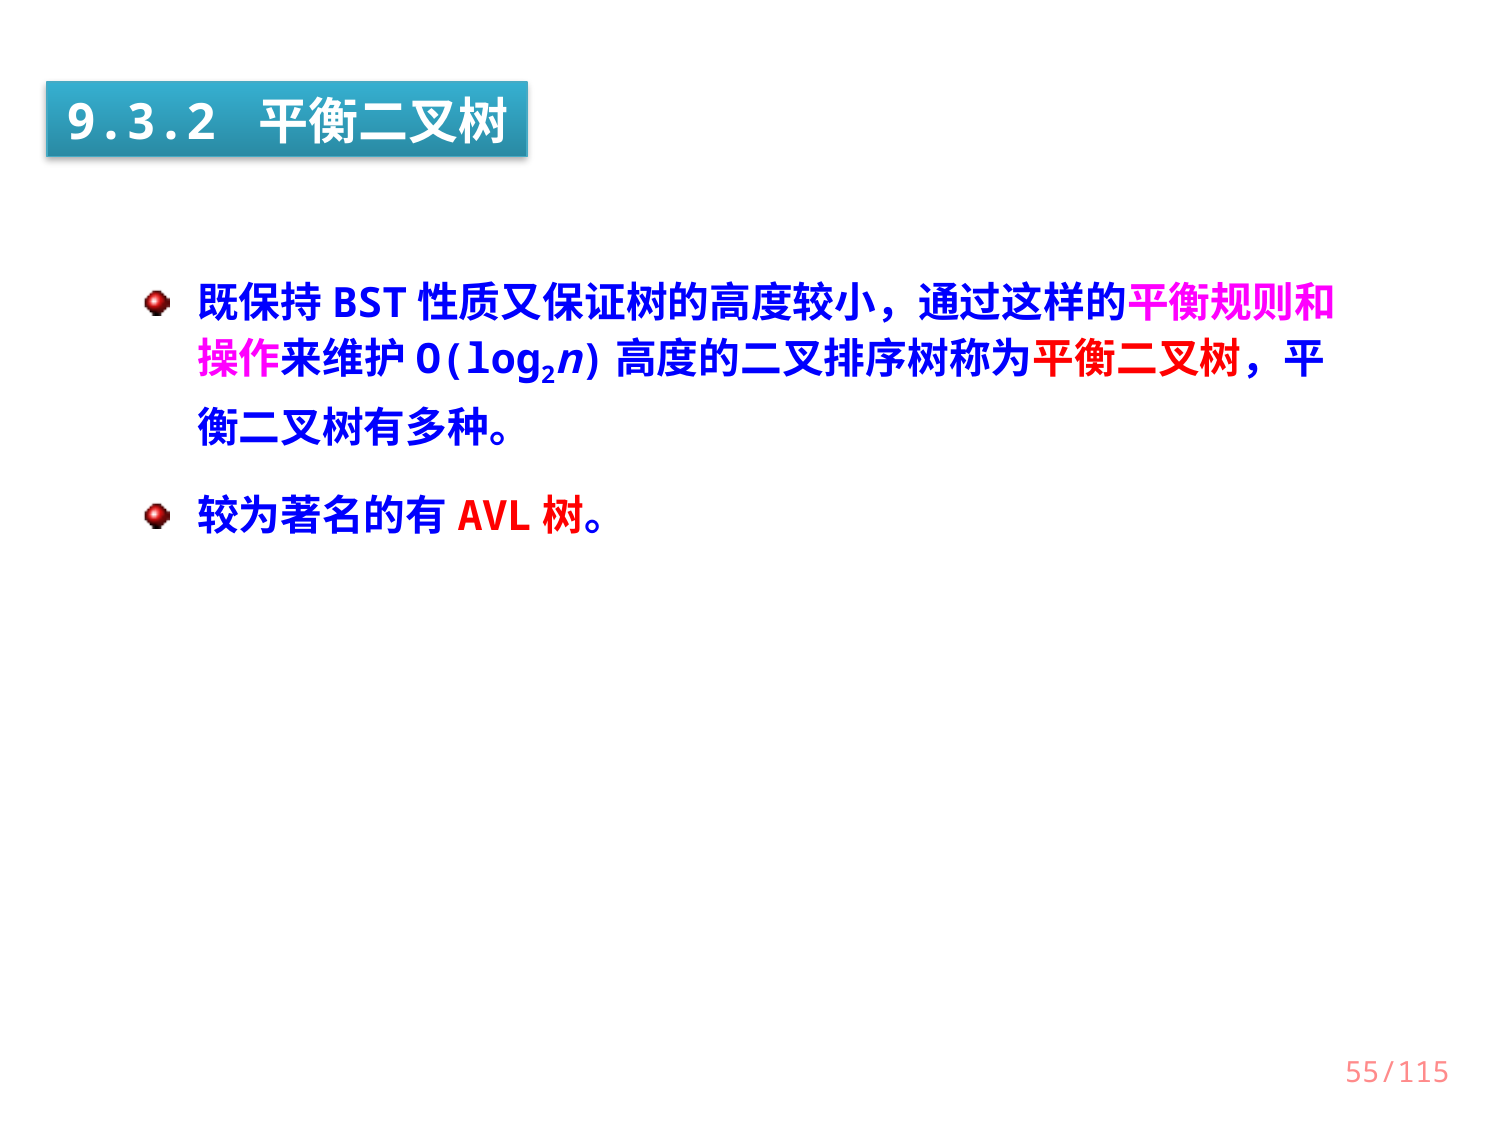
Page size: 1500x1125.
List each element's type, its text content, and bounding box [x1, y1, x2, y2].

picture [140, 286, 170, 316]
slide_number 55/115 [1293, 1042, 1465, 1103]
picture [140, 499, 170, 529]
text_box 9.3.2 平衡二叉树 [46, 81, 528, 157]
text_box 既保持BST性质又保证树的高度较小，通过这样的平衡规则和操作来维护O(log2n)高度的二叉排序树称为平衡二叉树，平衡二叉树有多种。 较为著名的有AVL树。 [115, 244, 1373, 558]
